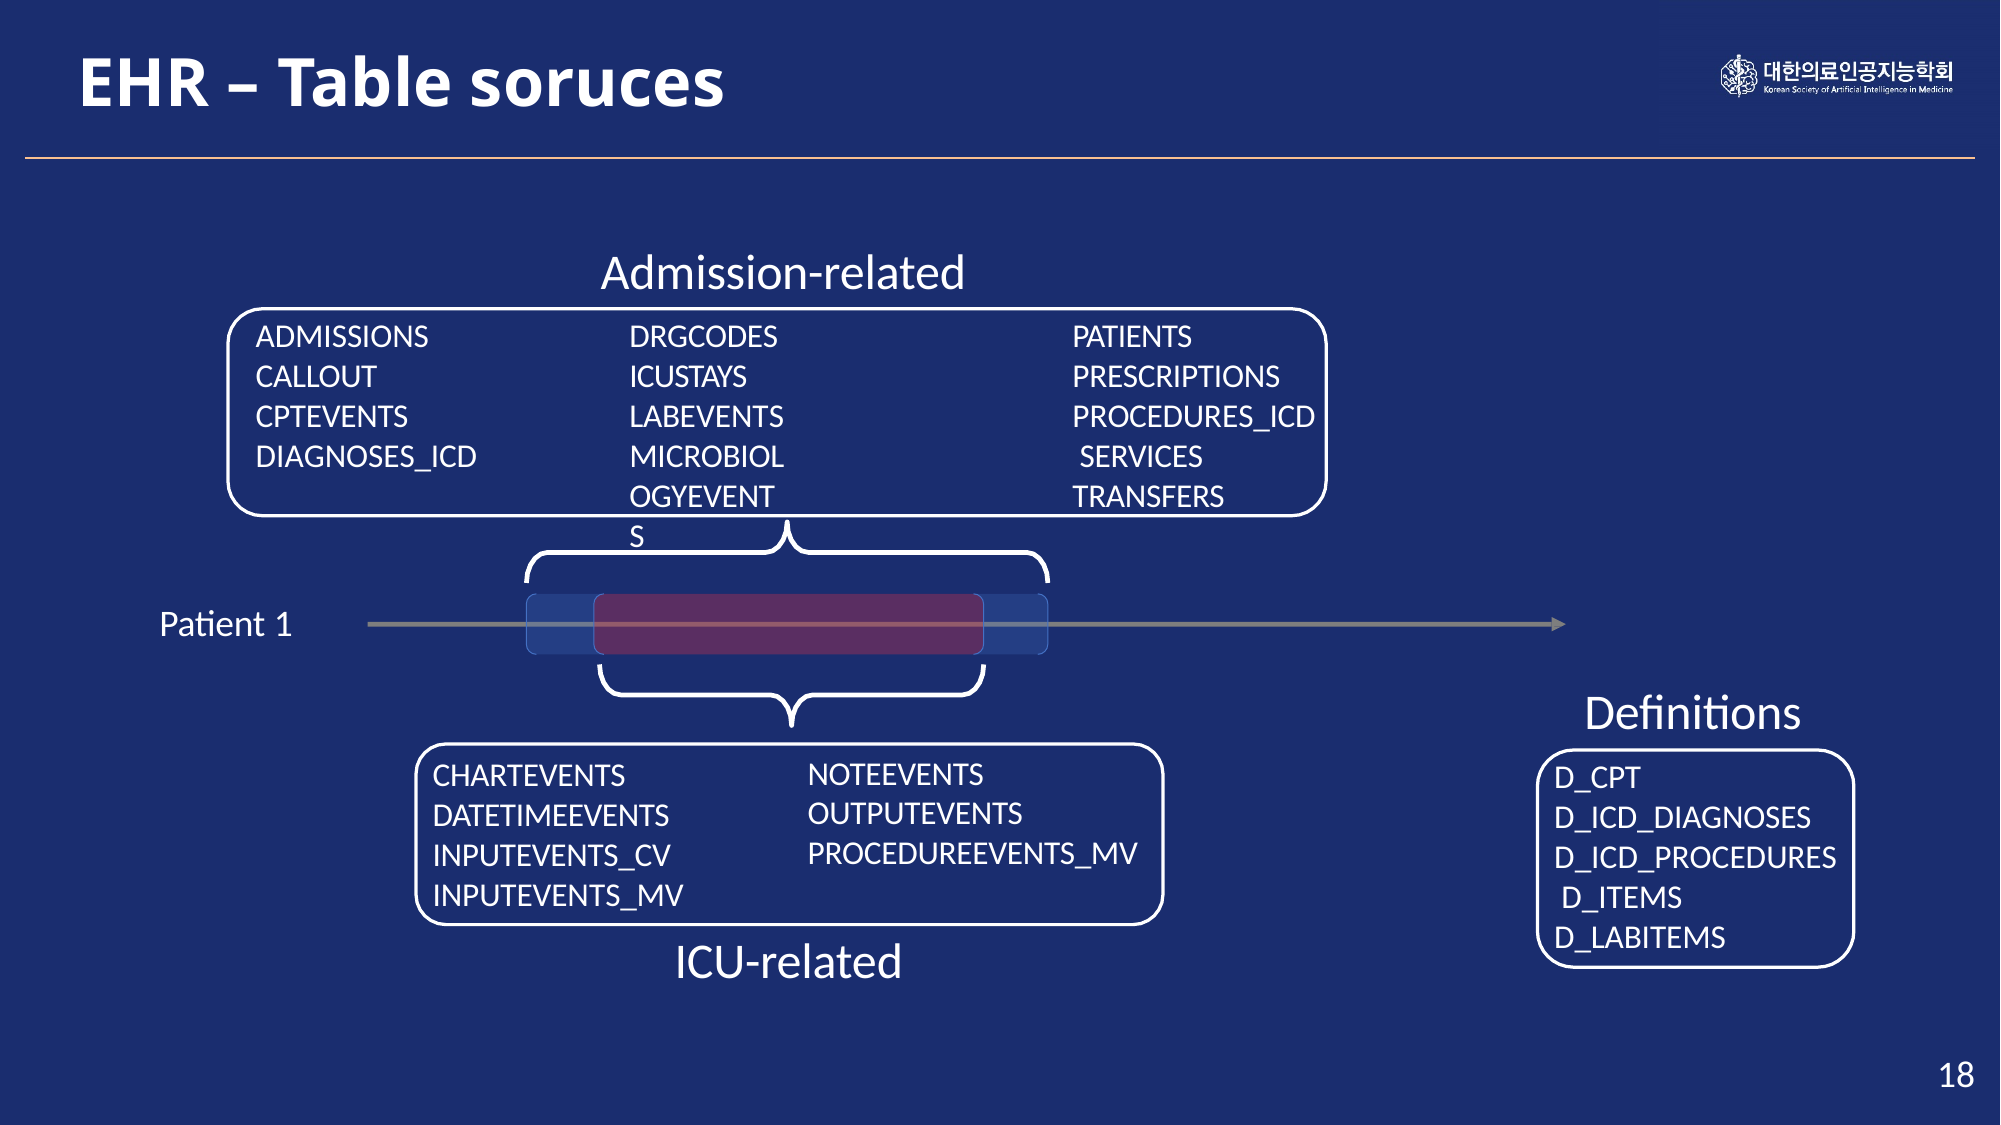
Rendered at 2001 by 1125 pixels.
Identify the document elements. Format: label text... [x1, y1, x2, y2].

text_box DRGCODES ICUSTAYS LABEVENTS MICROBIOLOGYEVENTS [627, 516, 951, 552]
text_box [604, 593, 973, 655]
text_box [415, 743, 1163, 925]
slide_number 18 [1925, 1050, 1975, 1125]
text_box Admission-related [598, 237, 972, 300]
text_box [973, 593, 984, 655]
text_box [1037, 593, 1048, 655]
text_box Patient 1 [157, 596, 297, 644]
text_box [599, 664, 984, 726]
text_box Definitions D_CPT D_ICD_DIAGNOSES D_ICD_PROCEDURES D_ITEMS D_LABITEMS [1552, 654, 1840, 955]
text_box [526, 521, 1048, 583]
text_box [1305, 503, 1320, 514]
text_box [227, 308, 1327, 516]
text_box [1537, 757, 1854, 968]
text_box [975, 593, 1037, 655]
text_box [1048, 617, 1566, 632]
picture [1659, 0, 2000, 150]
text_box [526, 593, 537, 655]
text_box [537, 593, 603, 655]
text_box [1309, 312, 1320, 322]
text_box [593, 593, 604, 655]
text_box ICU-related [672, 926, 908, 989]
text_box [367, 621, 526, 627]
text_box EHR – Table soruces [74, 37, 1438, 120]
